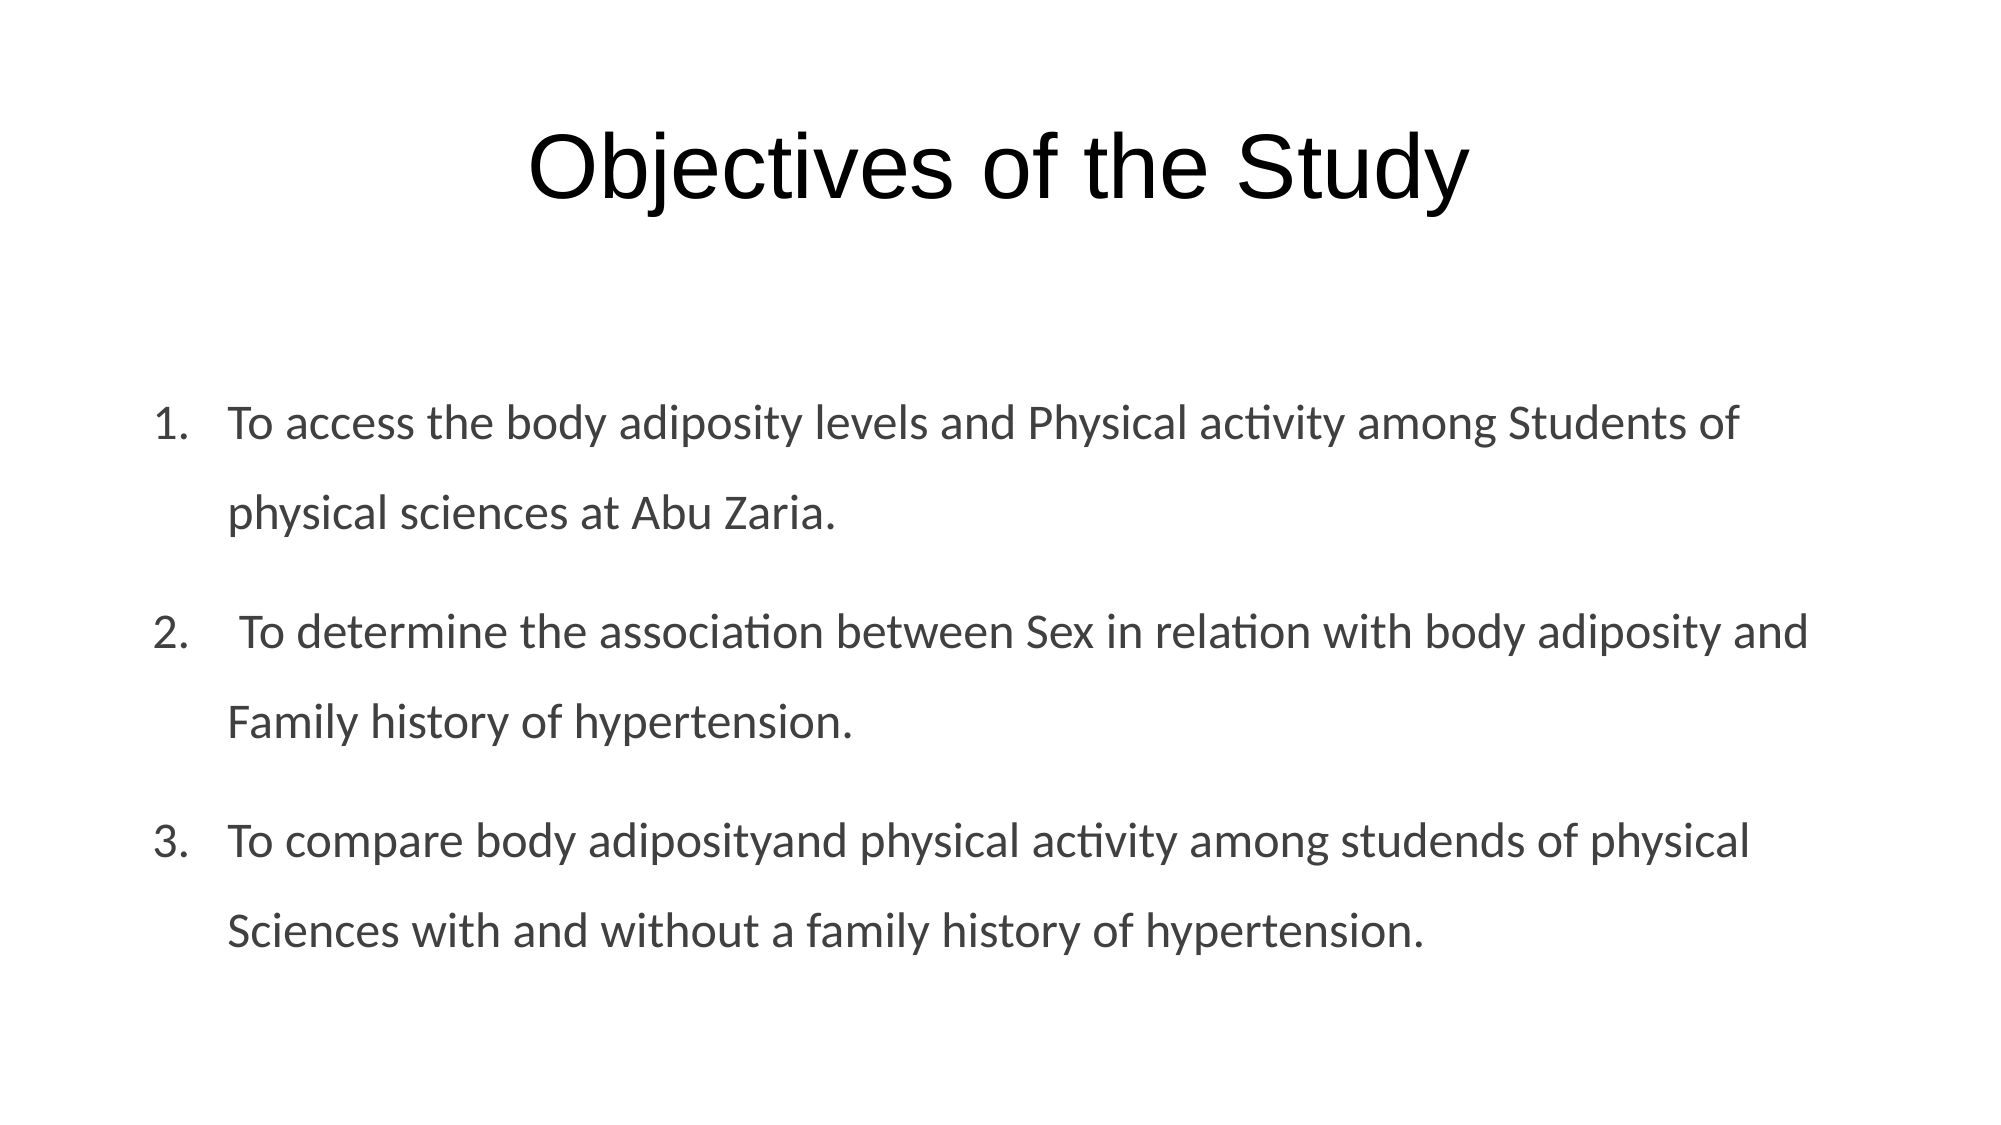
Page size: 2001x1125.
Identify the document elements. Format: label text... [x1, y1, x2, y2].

title Objectives of the Study [137, 59, 1863, 278]
list To access the body adiposity levels and Physical activity among Students of physical sciences at Abu Zaria. To determine the association between Sex in relation with body adiposity and Family history of hypertension. To compare body adiposityand physical activity among studends of physical Sciences with and without a family history of hypertension. [137, 299, 1863, 1014]
